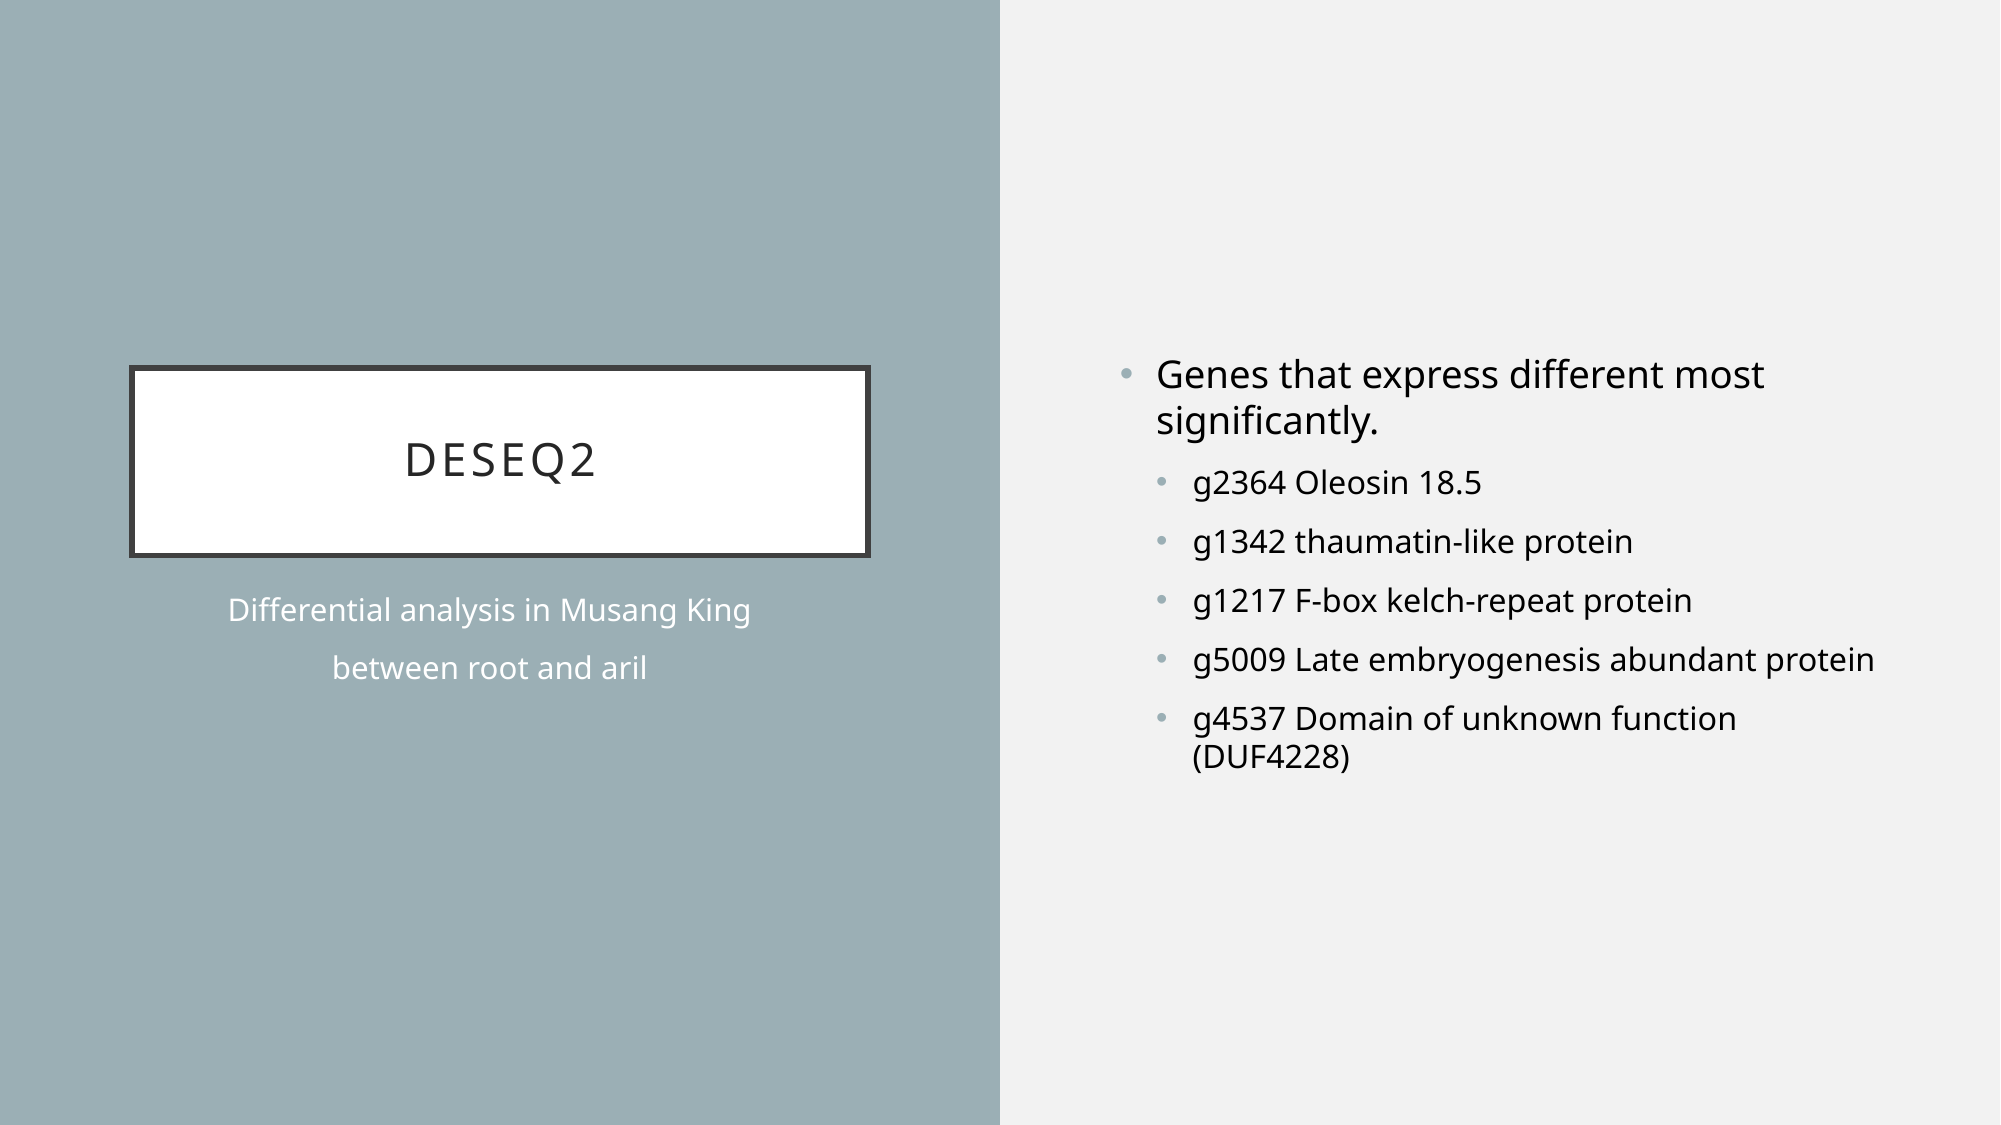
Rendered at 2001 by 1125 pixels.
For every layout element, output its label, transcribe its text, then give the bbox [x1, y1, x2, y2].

list Differential analysis in Musang King between root and aril [183, 582, 806, 943]
title DEseq2 [129, 365, 871, 558]
list Genes that express different most significantly. g2364 Oleosin 18.5 g1342 thaumatin-like protein g1217 F-box kelch-repeat protein g5009 Late embryogenesis abundant protein g4537 Domain of unknown function (DUF4228) [1104, 343, 1895, 822]
